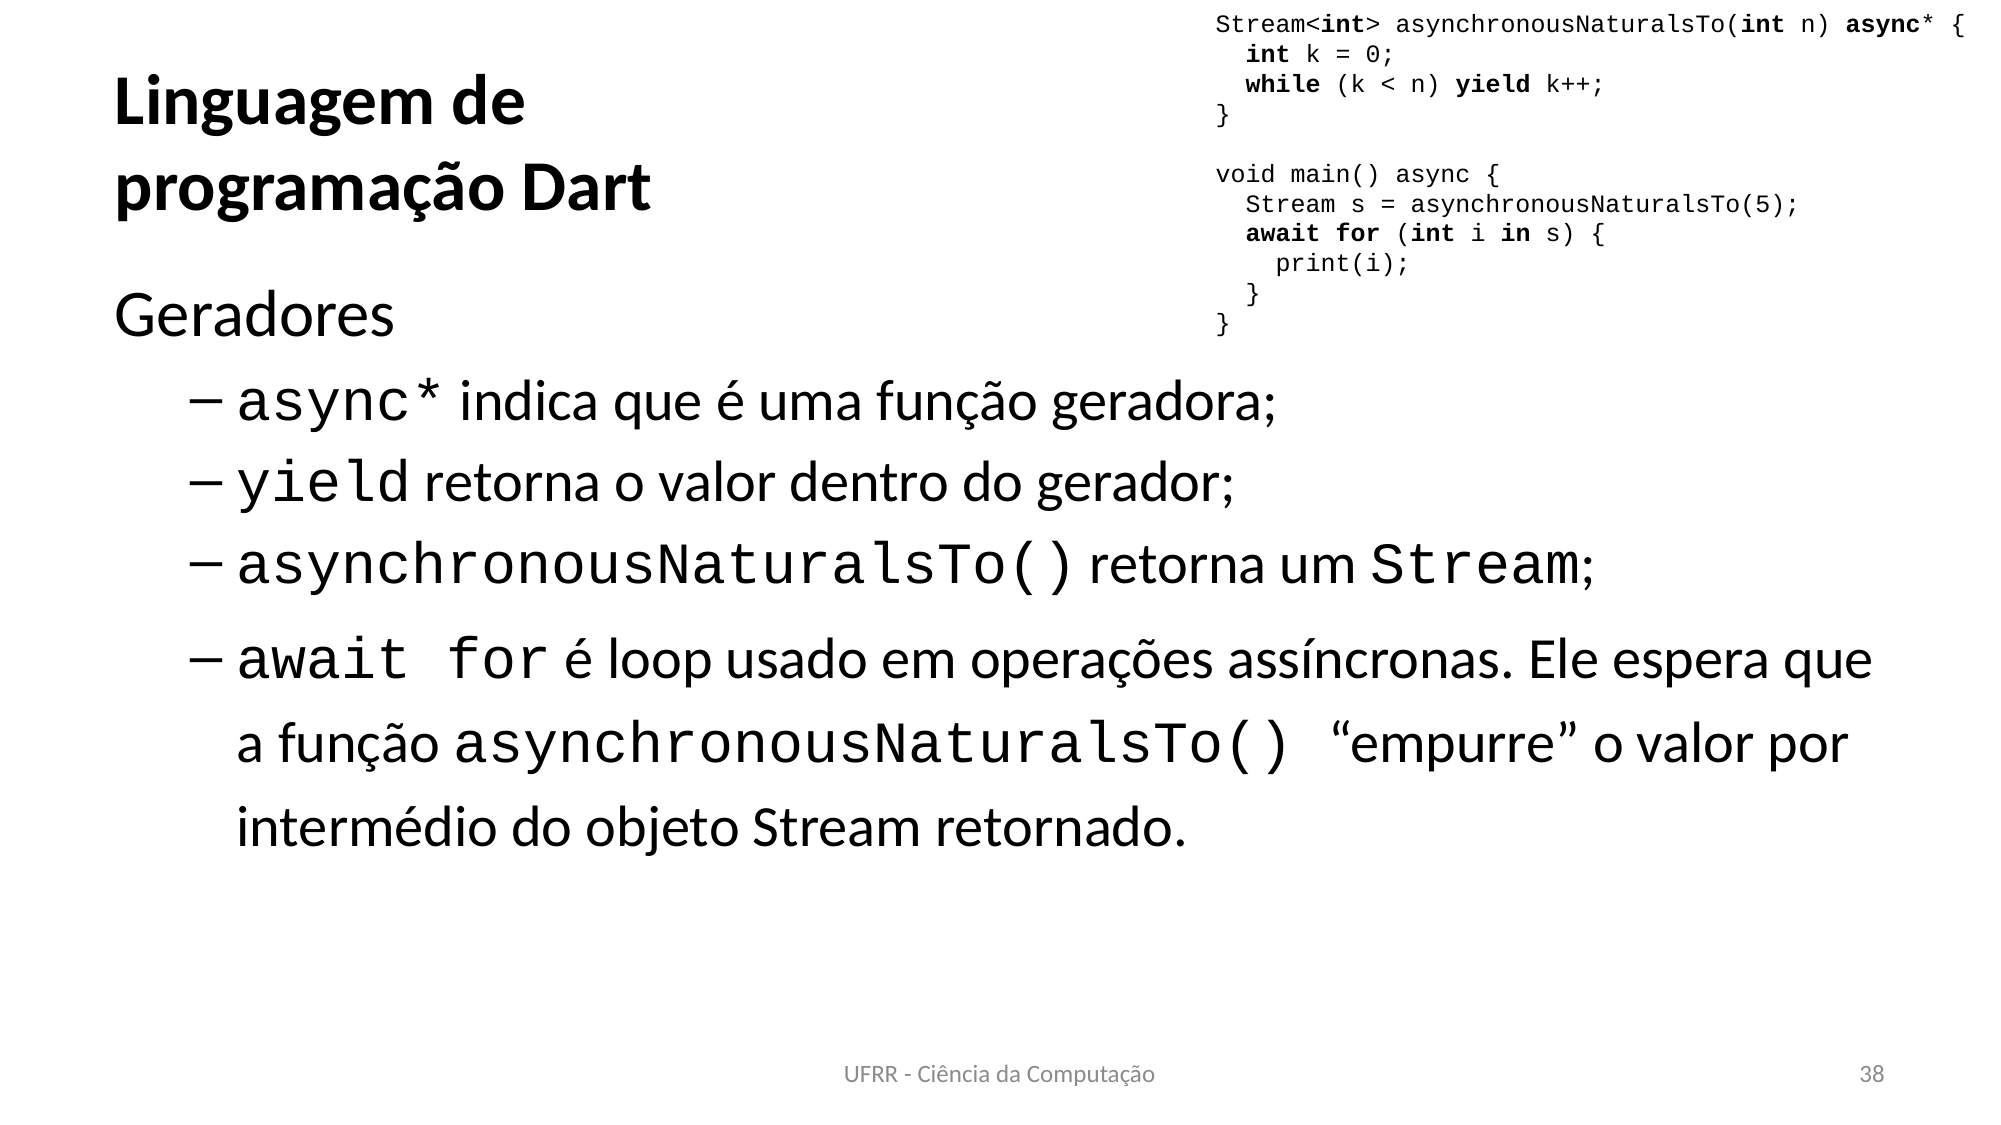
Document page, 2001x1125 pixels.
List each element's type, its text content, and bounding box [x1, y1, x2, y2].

title Linguagem de programação Dart [99, 45, 823, 233]
list Geradores async* indica que é uma função geradora; yield retorna o valor dentro do gerador; asynchronousNaturalsTo() retorna um Stream; await for é loop usado em operações assíncronas. Ele espera que a função asynchronousNaturalsTo() “empurre” o valor por intermédio do objeto Stream retornado. [99, 262, 1900, 1005]
footer UFRR - Ciência da Computação [683, 1042, 1317, 1103]
slide_number 38 [1433, 1042, 1900, 1103]
text_box Stream<int> asynchronousNaturalsTo(int n) async* { int k = 0; while (k < n) yield k++; } void main() async { Stream s = asynchronousNaturalsTo(5); await for (int i in s) { print(i); } } [1200, 0, 2000, 345]
